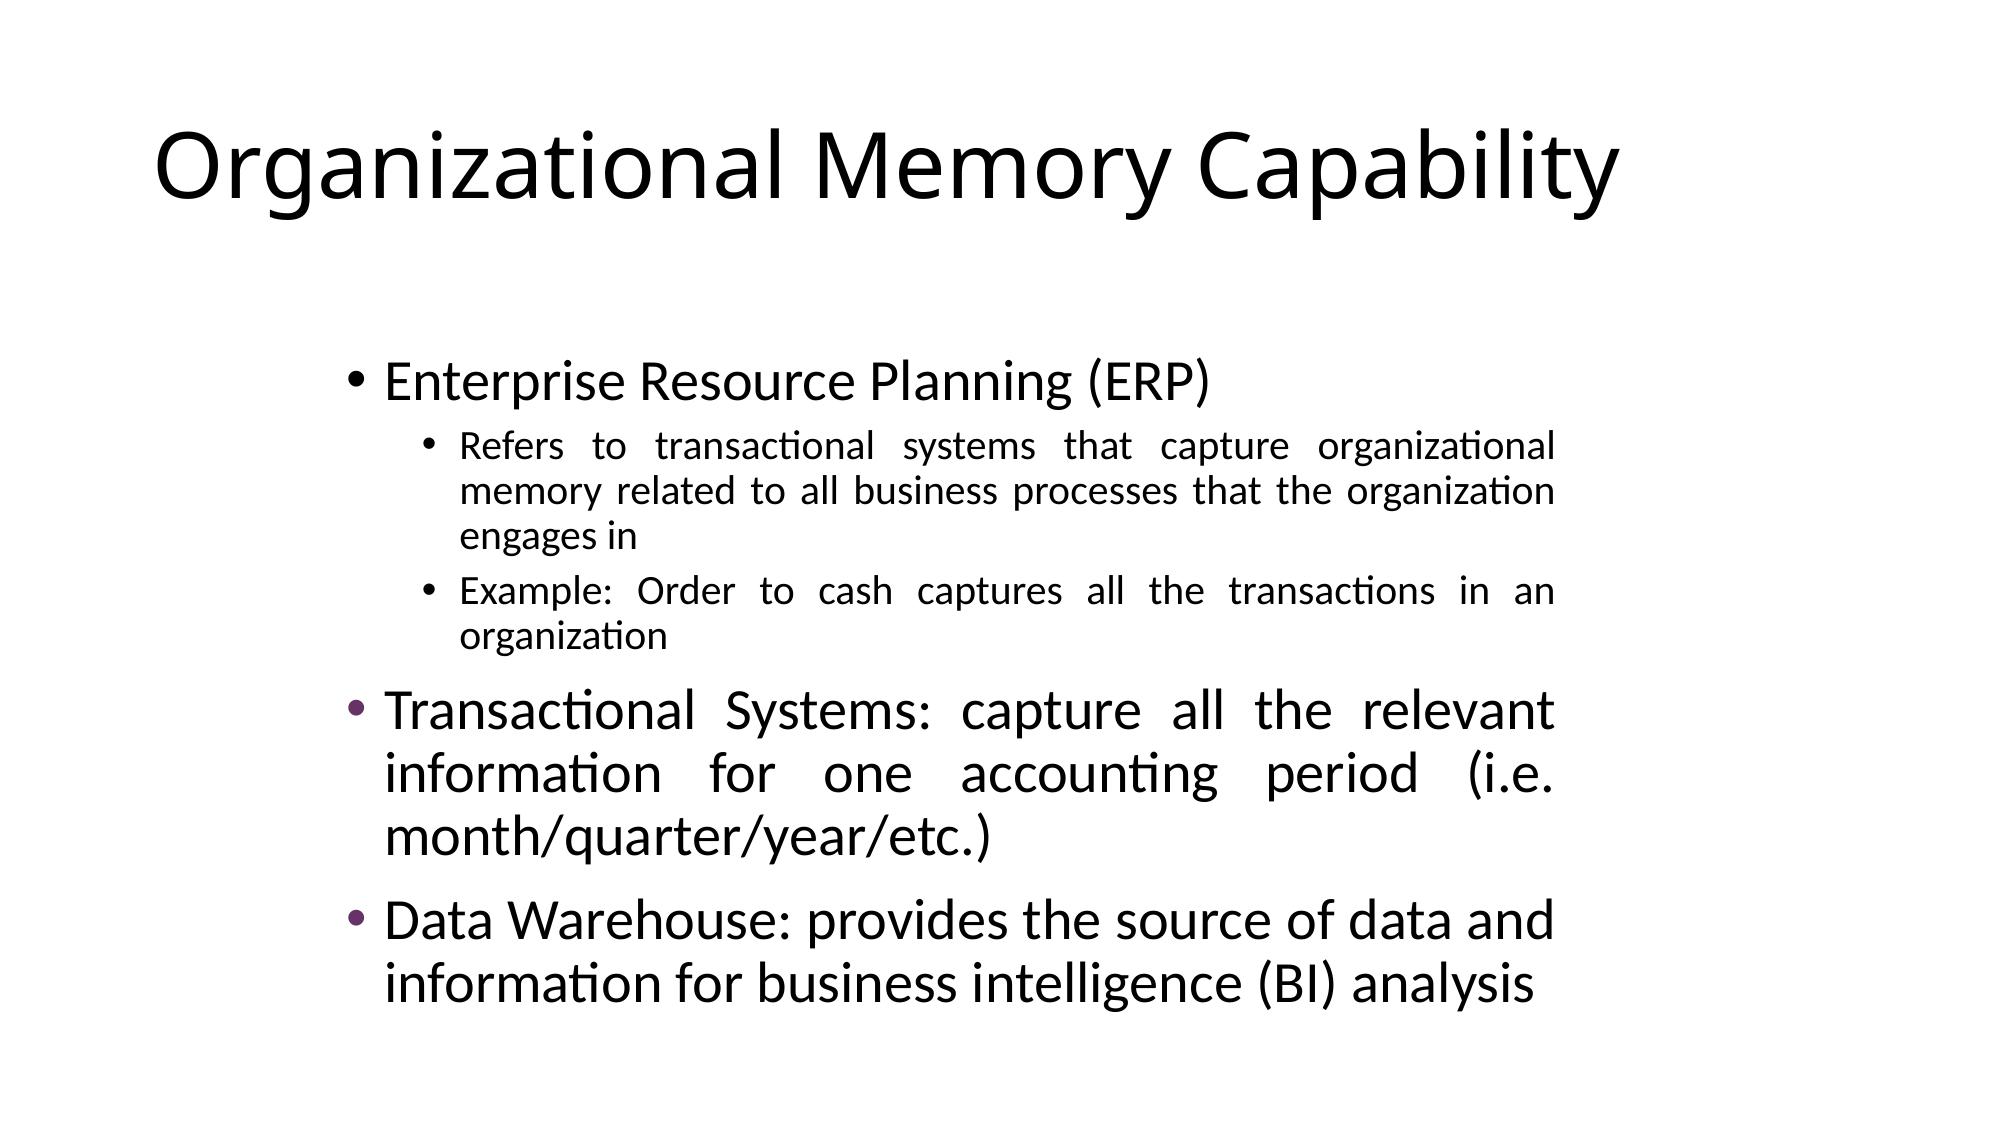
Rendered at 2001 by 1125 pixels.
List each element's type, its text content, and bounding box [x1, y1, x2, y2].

list Enterprise Resource Planning (ERP) Refers to transactional systems that capture organizational memory related to all business processes that the organization engages in Example: Order to cash captures all the transactions in an organization Transactional Systems: capture all the relevant information for one accounting period (i.e. month/quarter/year/etc.) Data Warehouse: provides the source of data and information for business intelligence (BI) analysis [331, 342, 1572, 1037]
title Organizational Memory Capability [137, 59, 1863, 278]
